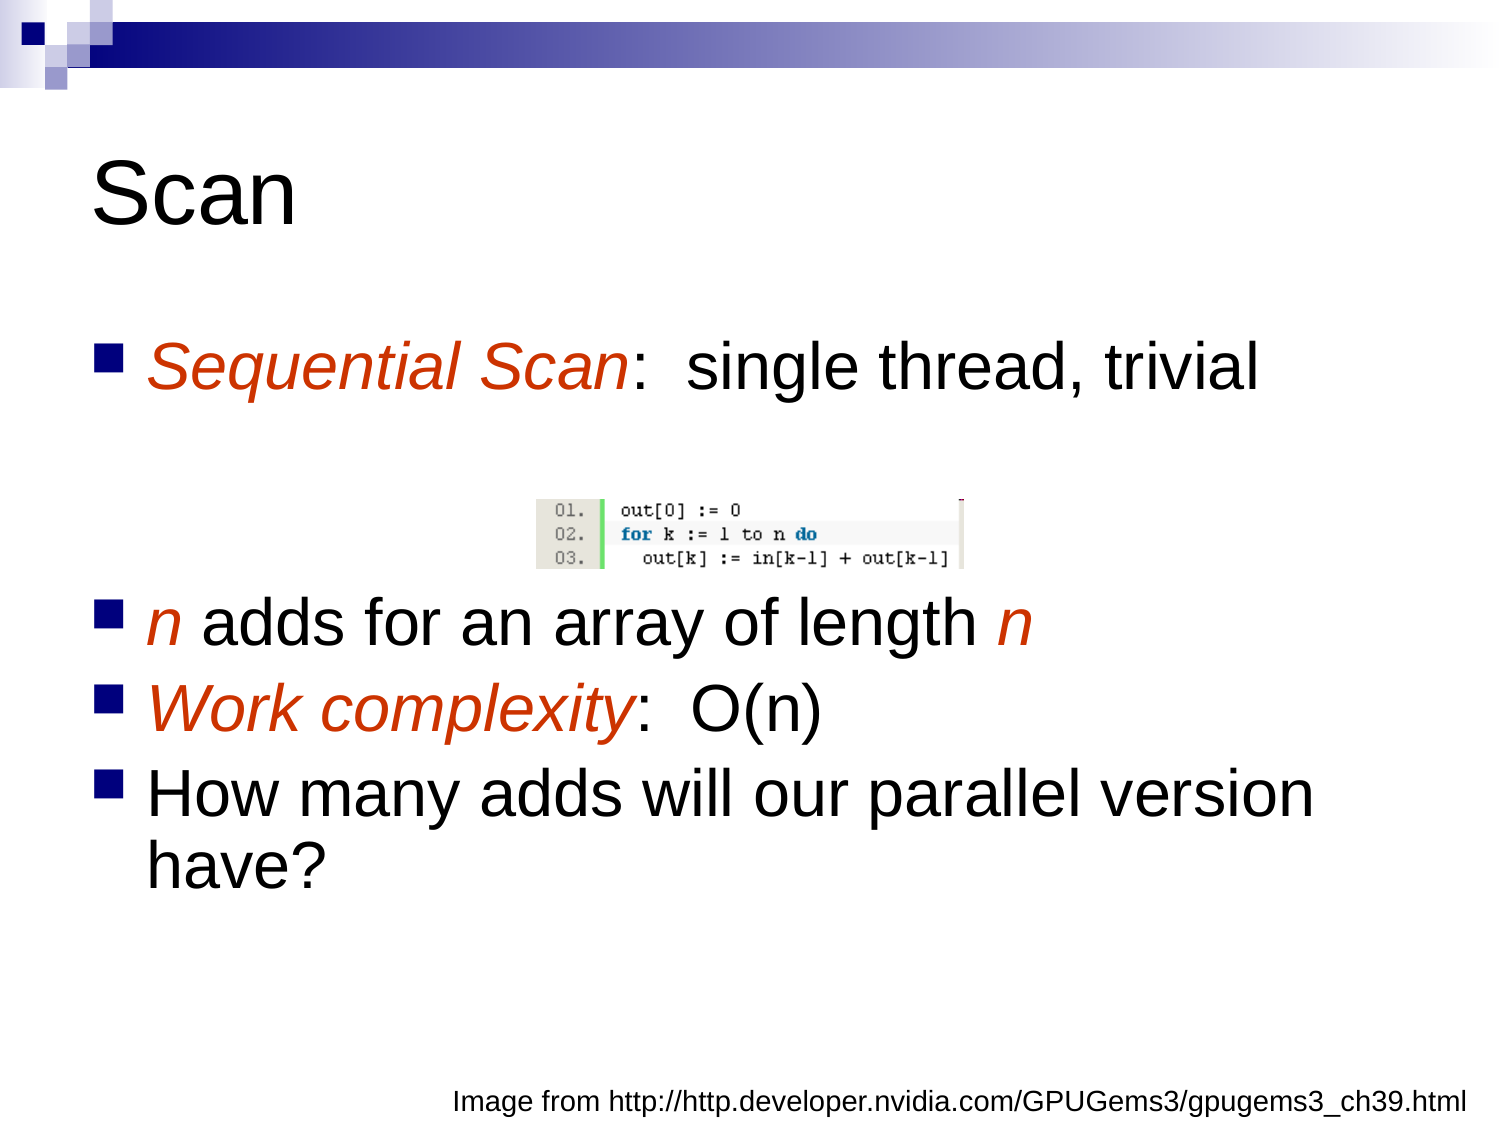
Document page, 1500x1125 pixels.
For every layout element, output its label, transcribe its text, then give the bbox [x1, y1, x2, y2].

text_box 5 [778, 22, 783, 67]
picture [536, 499, 964, 569]
text_box Image from http://http.developer.nvidia.com/GPUGems3/gpugems3_ch39.html [0, 1074, 1500, 1125]
list Sequential Scan: single thread, trivial n adds for an array of length n Work complexity: O(n) How many adds will our parallel version have? [75, 324, 1425, 963]
title Scan [75, 75, 1425, 300]
text_box 1 [689, 22, 693, 67]
